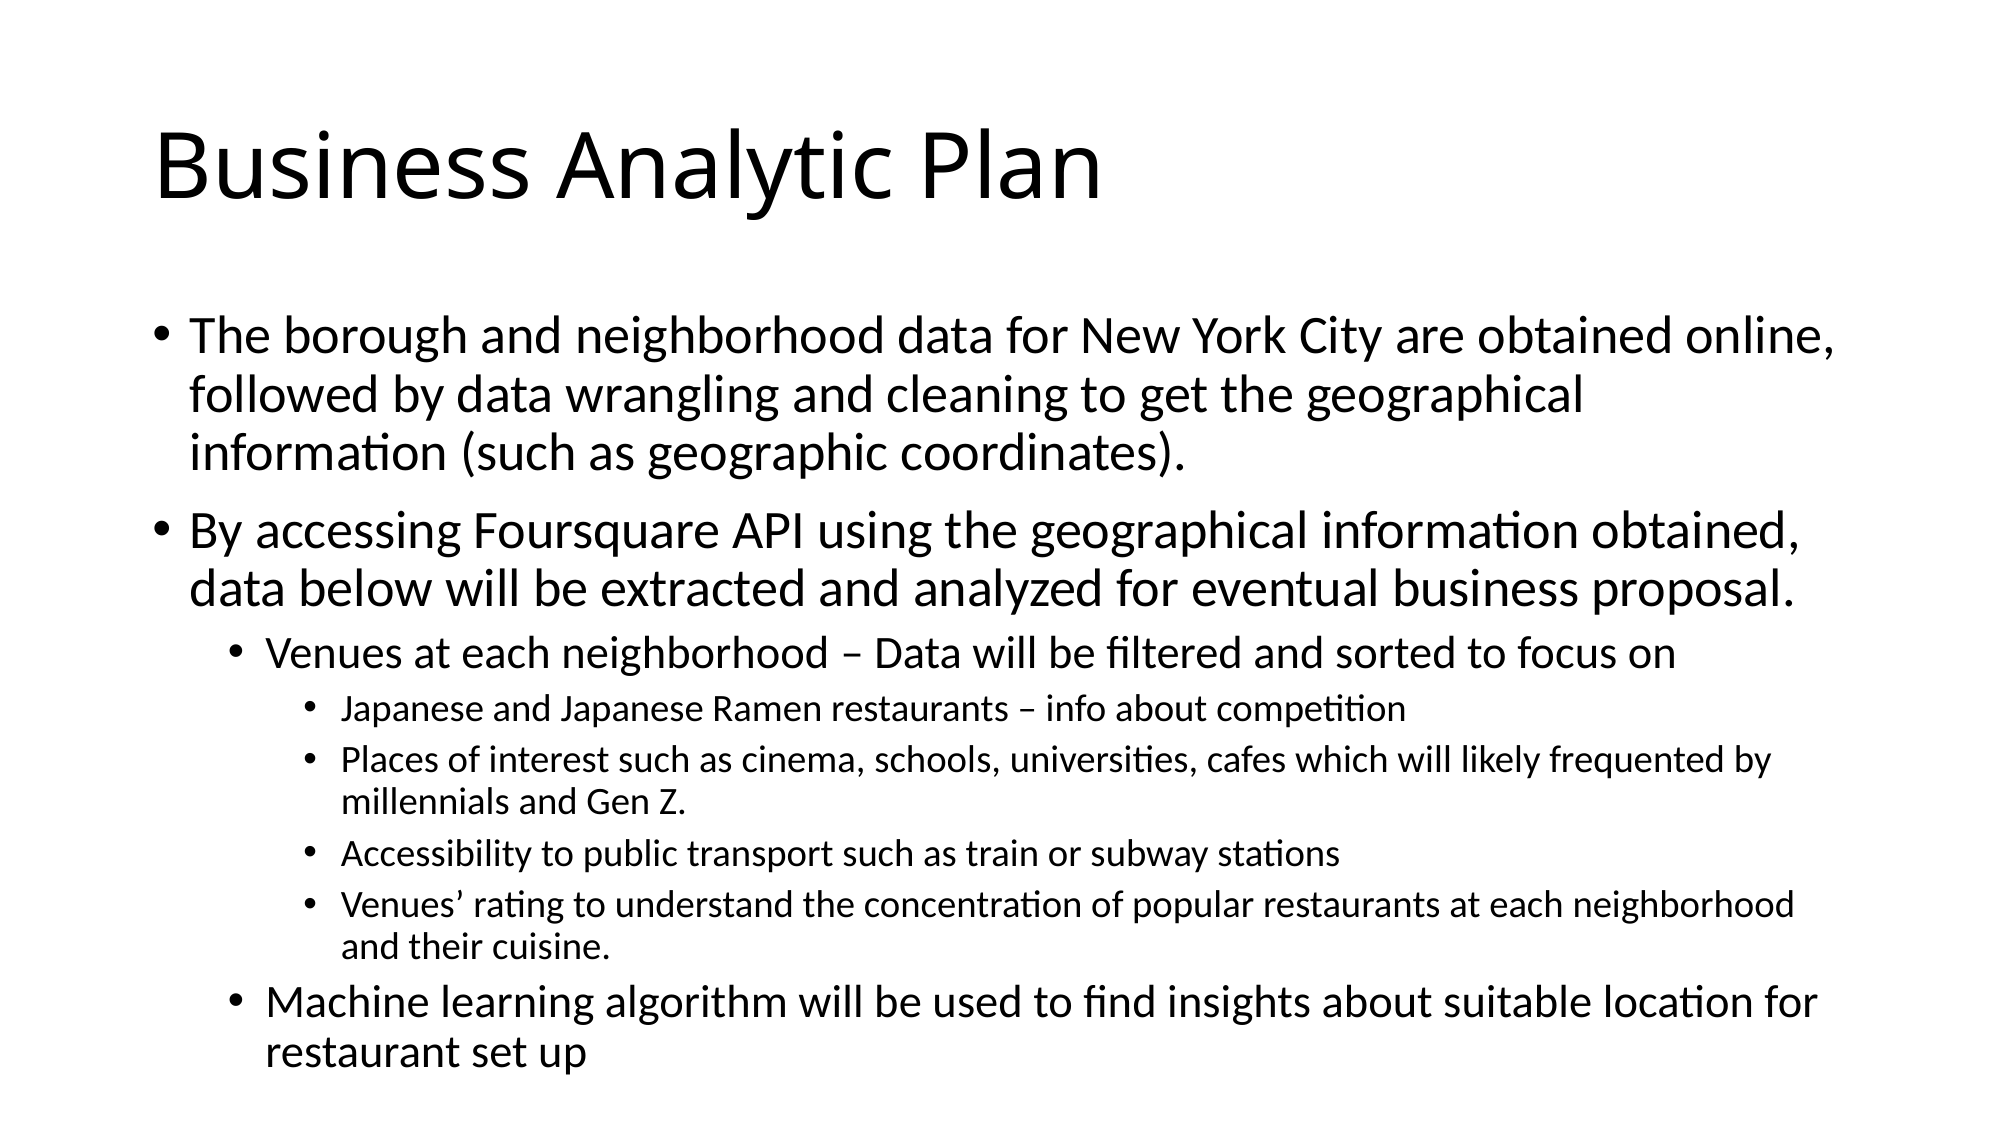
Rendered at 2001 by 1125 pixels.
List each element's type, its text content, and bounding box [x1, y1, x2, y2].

title Business Analytic Plan [137, 59, 1863, 278]
list The borough and neighborhood data for New York City are obtained online, followed by data wrangling and cleaning to get the geographical information (such as geographic coordinates). By accessing Foursquare API using the geographical information obtained, data below will be extracted and analyzed for eventual business proposal. Venues at each neighborhood – Data will be filtered and sorted to focus on Japanese and Japanese Ramen restaurants – info about competition Places of interest such as cinema, schools, universities, cafes which will likely frequented by millennials and Gen Z. Accessibility to public transport such as train or subway stations Venues’ rating to understand the concentration of popular restaurants at each neighborhood and their cuisine. Machine learning algorithm will be used to find insights about suitable location for restaurant set up [137, 299, 1863, 1102]
